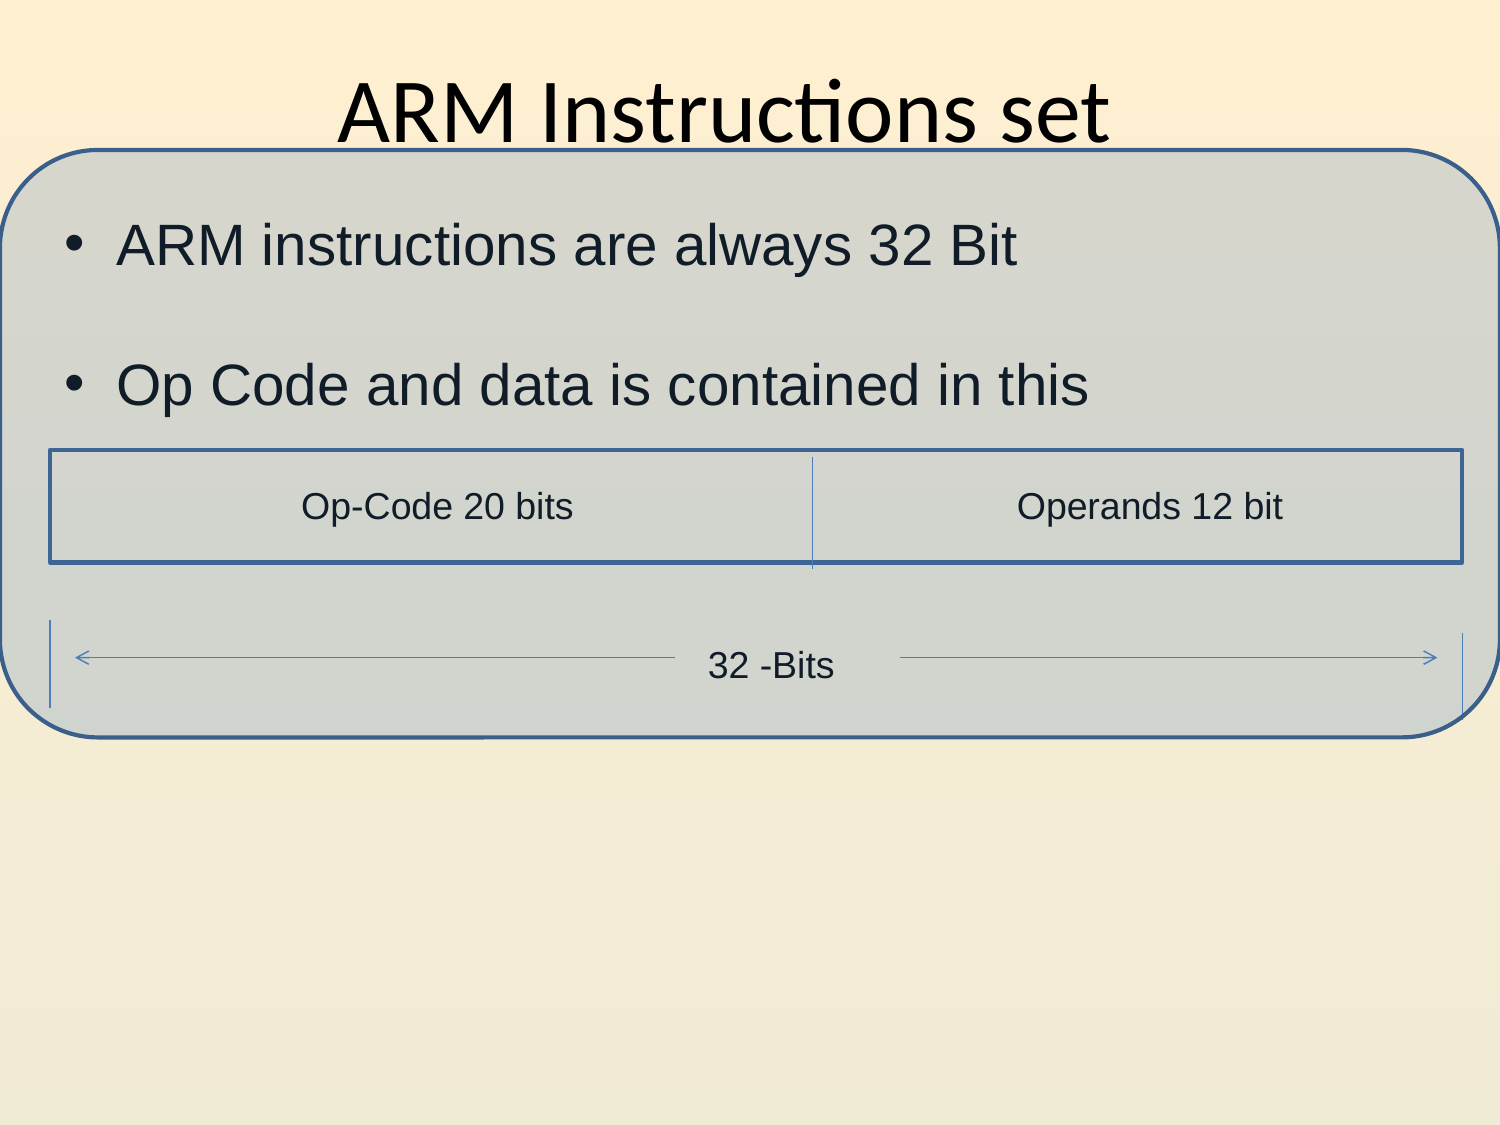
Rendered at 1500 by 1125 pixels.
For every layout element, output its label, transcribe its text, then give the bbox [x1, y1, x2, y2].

title ARM Instructions set [50, 12, 1400, 159]
text_box [0, 147, 1500, 740]
